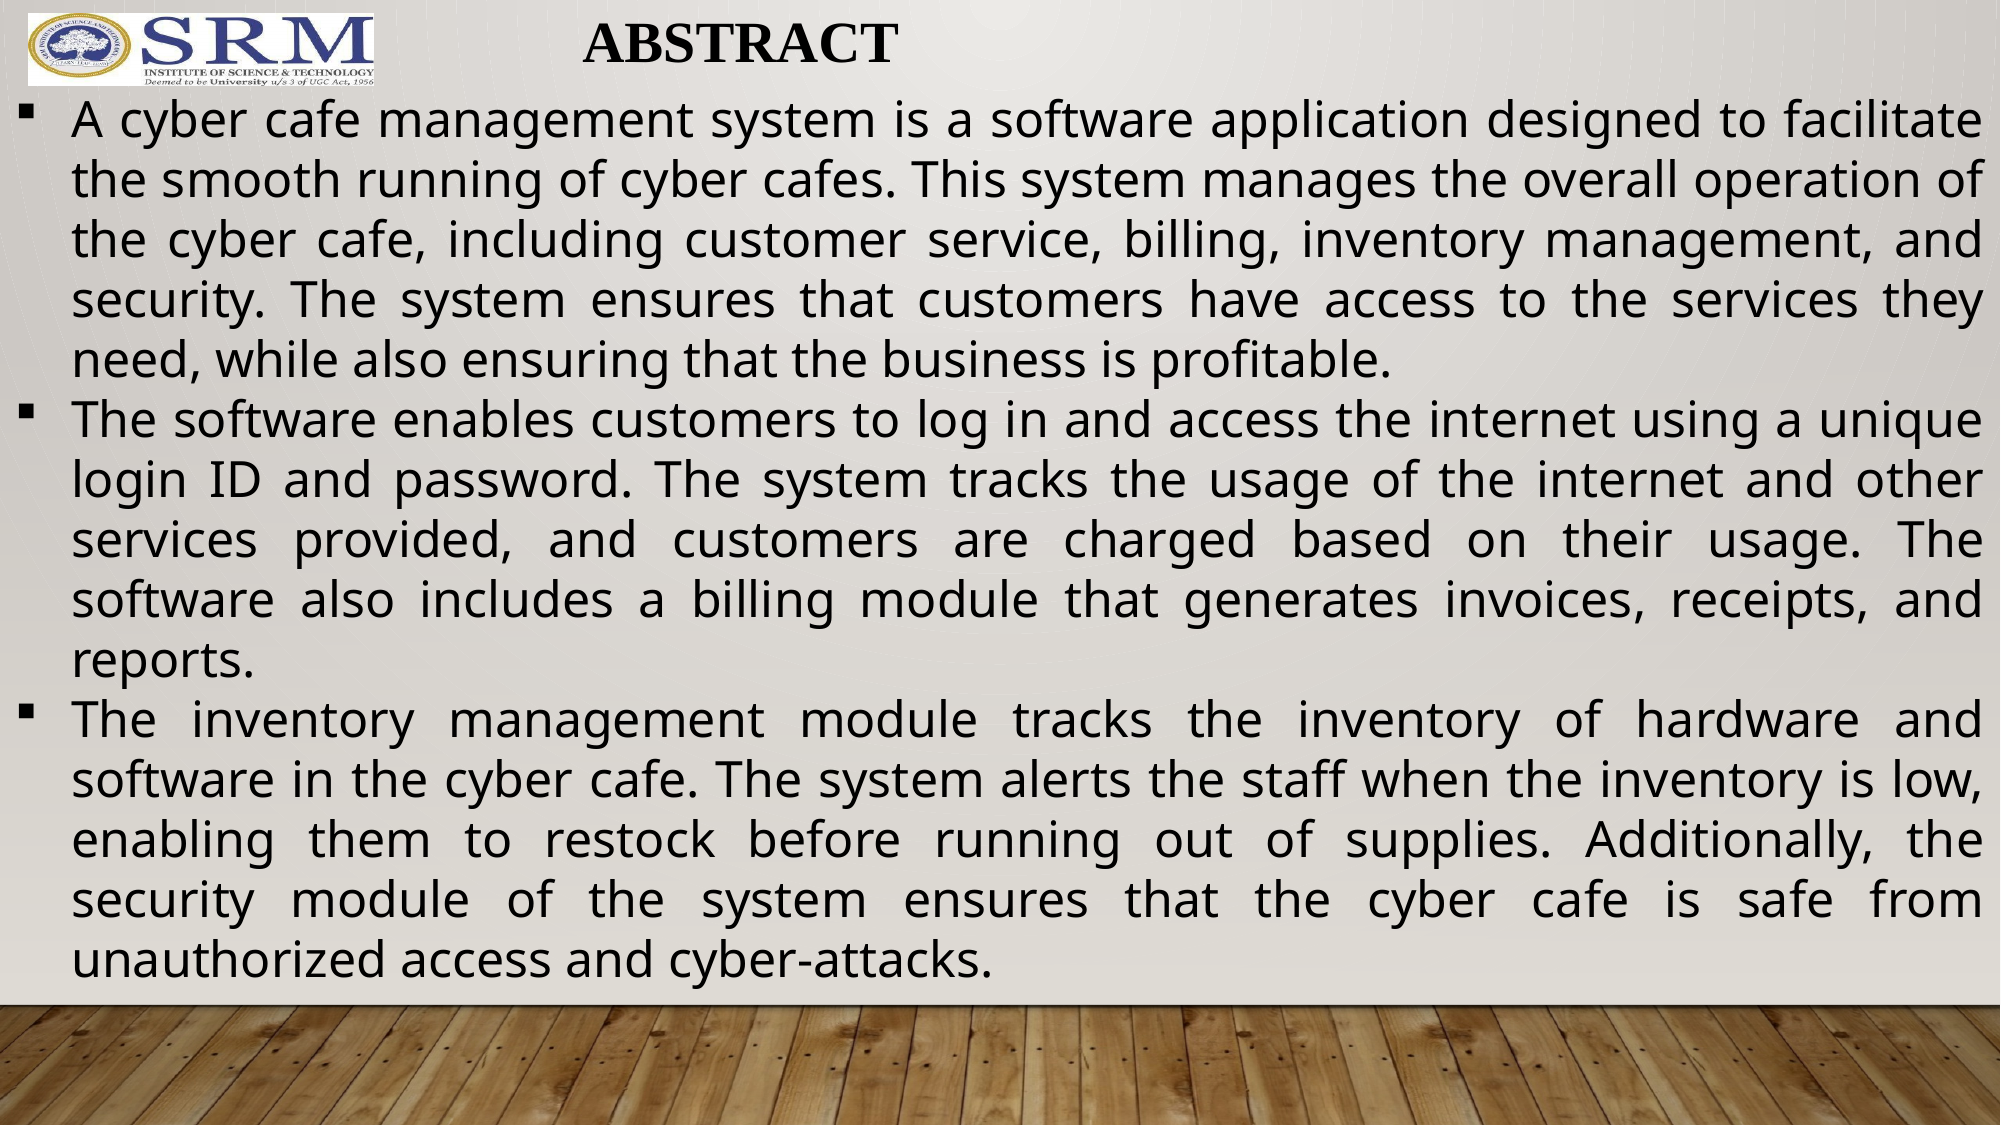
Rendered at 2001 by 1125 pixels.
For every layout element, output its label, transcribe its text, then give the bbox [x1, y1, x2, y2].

text_box ABSTRACT [0, 0, 1500, 79]
text_box A cyber cafe management system is a software application designed to facilitate the smooth running of cyber cafes. This system manages the overall operation of the cyber cafe, including customer service, billing, inventory management, and security. The system ensures that customers have access to the services they need, while also ensuring that the business is profitable. The software enables customers to log in and access the internet using a unique login ID and password. The system tracks the usage of the internet and other services provided, and customers are charged based on their usage. The software also includes a billing module that generates invoices, receipts, and reports. The inventory management module tracks the inventory of hardware and software in the cyber cafe. The system alerts the staff when the inventory is low, enabling them to restock before running out of supplies. Additionally, the security module of the system ensures that the cyber cafe is safe from unauthorized access and cyber-attacks. [0, 79, 2000, 995]
picture [0, 1005, 2000, 1125]
picture [28, 13, 374, 86]
